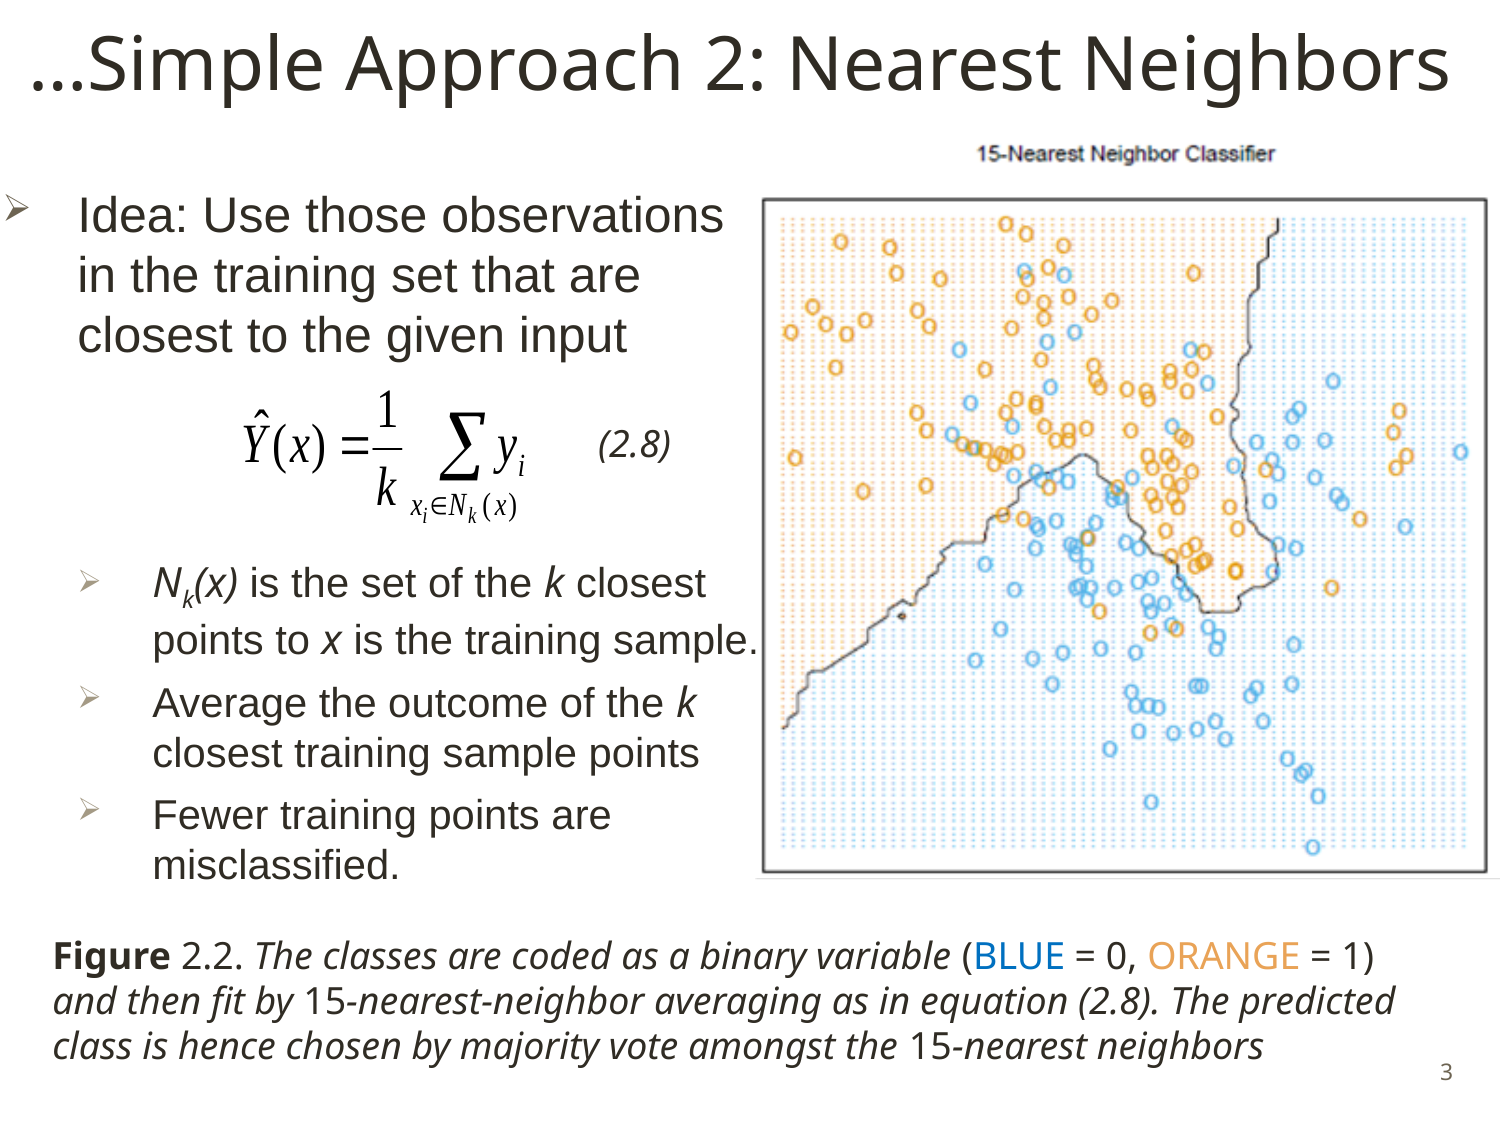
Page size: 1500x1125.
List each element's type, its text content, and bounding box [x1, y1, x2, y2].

picture [753, 140, 1500, 883]
title …Simple Approach 2: Nearest Neighbors [12, 15, 1469, 113]
list Idea: Use those observations in the training set that are closest to the given input Nk(x) is the set of the k closest points to x is the training sample. Average the outcome of the k closest training sample points Fewer training points are misclassified. [0, 174, 788, 1106]
slide_number 3 [1118, 1042, 1469, 1103]
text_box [235, 373, 539, 539]
text_box Figure 2.2. The classes are coded as a binary variable (BLUE = 0, ORANGE = 1) and then fit by 15-nearest-neighbor averaging as in equation (2.8). The predicted class is hence chosen by majority vote amongst the 15-nearest neighbors [37, 924, 1438, 1075]
text_box (2.8) [583, 412, 696, 473]
